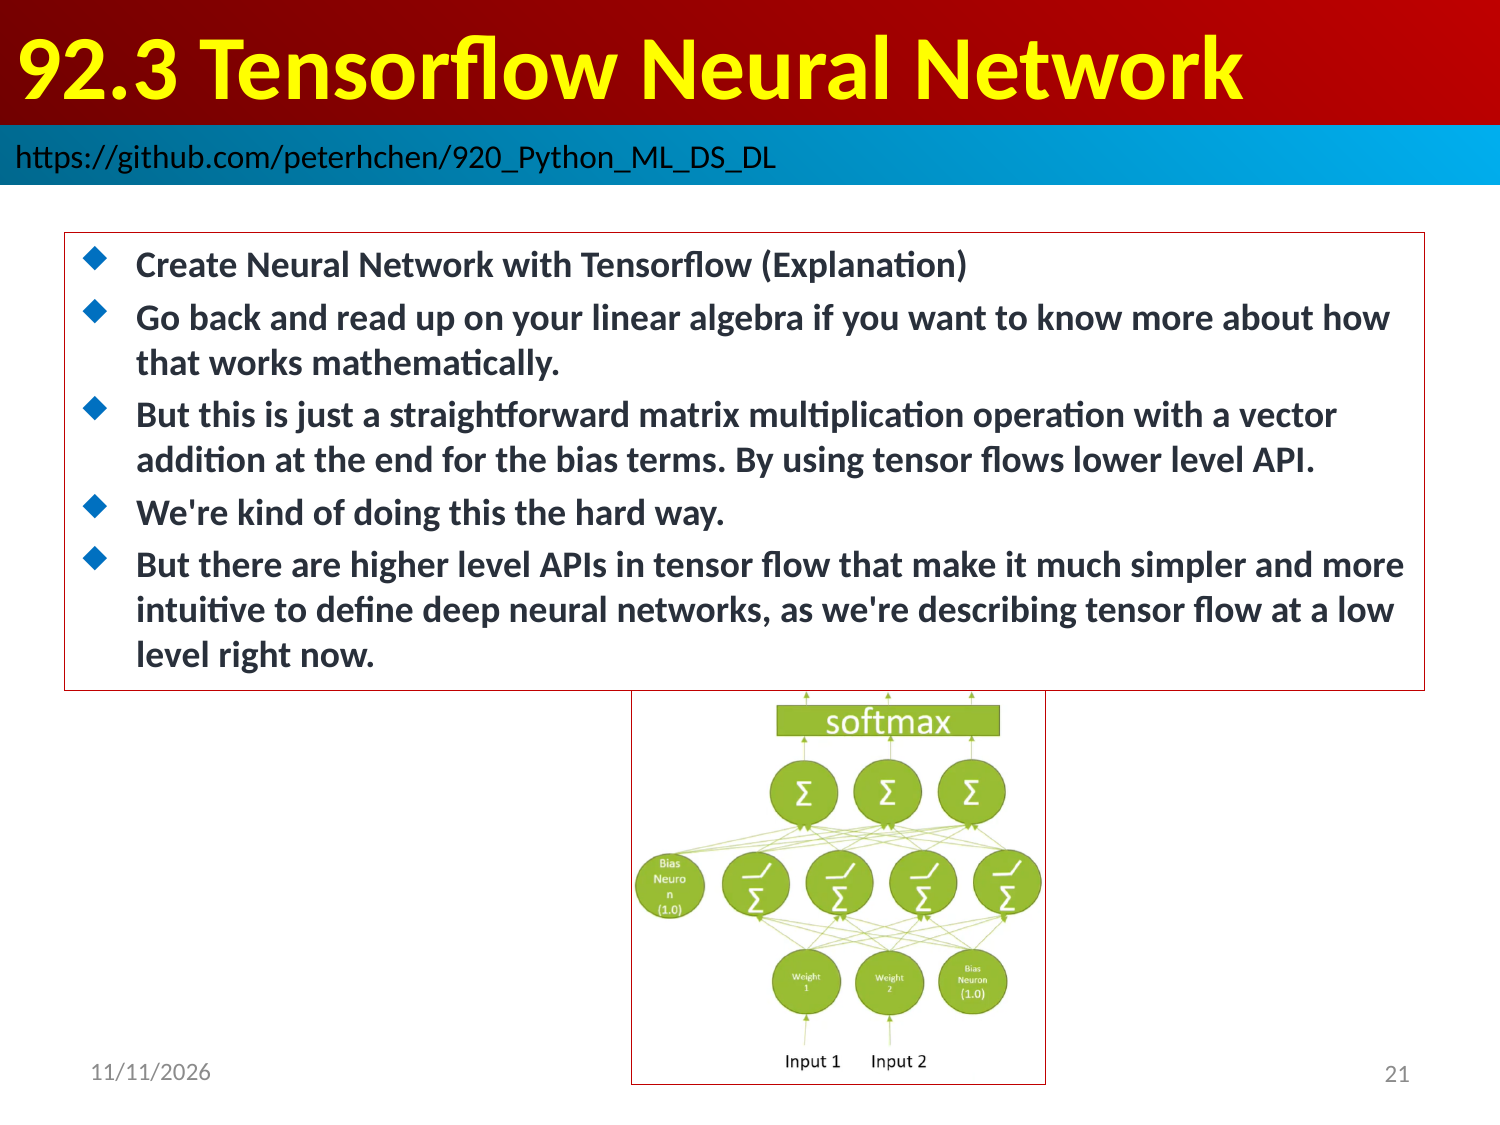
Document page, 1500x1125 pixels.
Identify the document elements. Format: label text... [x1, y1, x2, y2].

text_box https://github.com/peterhchen/920_Python_ML_DS_DL [0, 125, 1500, 185]
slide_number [75, 1040, 425, 1101]
picture [631, 690, 1046, 1086]
slide_number 21 [1074, 1042, 1425, 1103]
subtitle Create Neural Network with Tensorflow (Explanation) Go back and read up on your linear algebra if you want to know more about how that works mathematically. But this is just a straightforward matrix multiplication operation with a vector addition at the end for the bias terms. By using tensor flows lower level API. We're kind of doing this the hard way. But there are higher level APIs in tensor flow that make it much simpler and more intuitive to define deep neural networks, as we're describing tensor flow at a low level right now. [64, 232, 1425, 691]
title 92.3 Tensorflow Neural Network [0, 0, 1500, 125]
